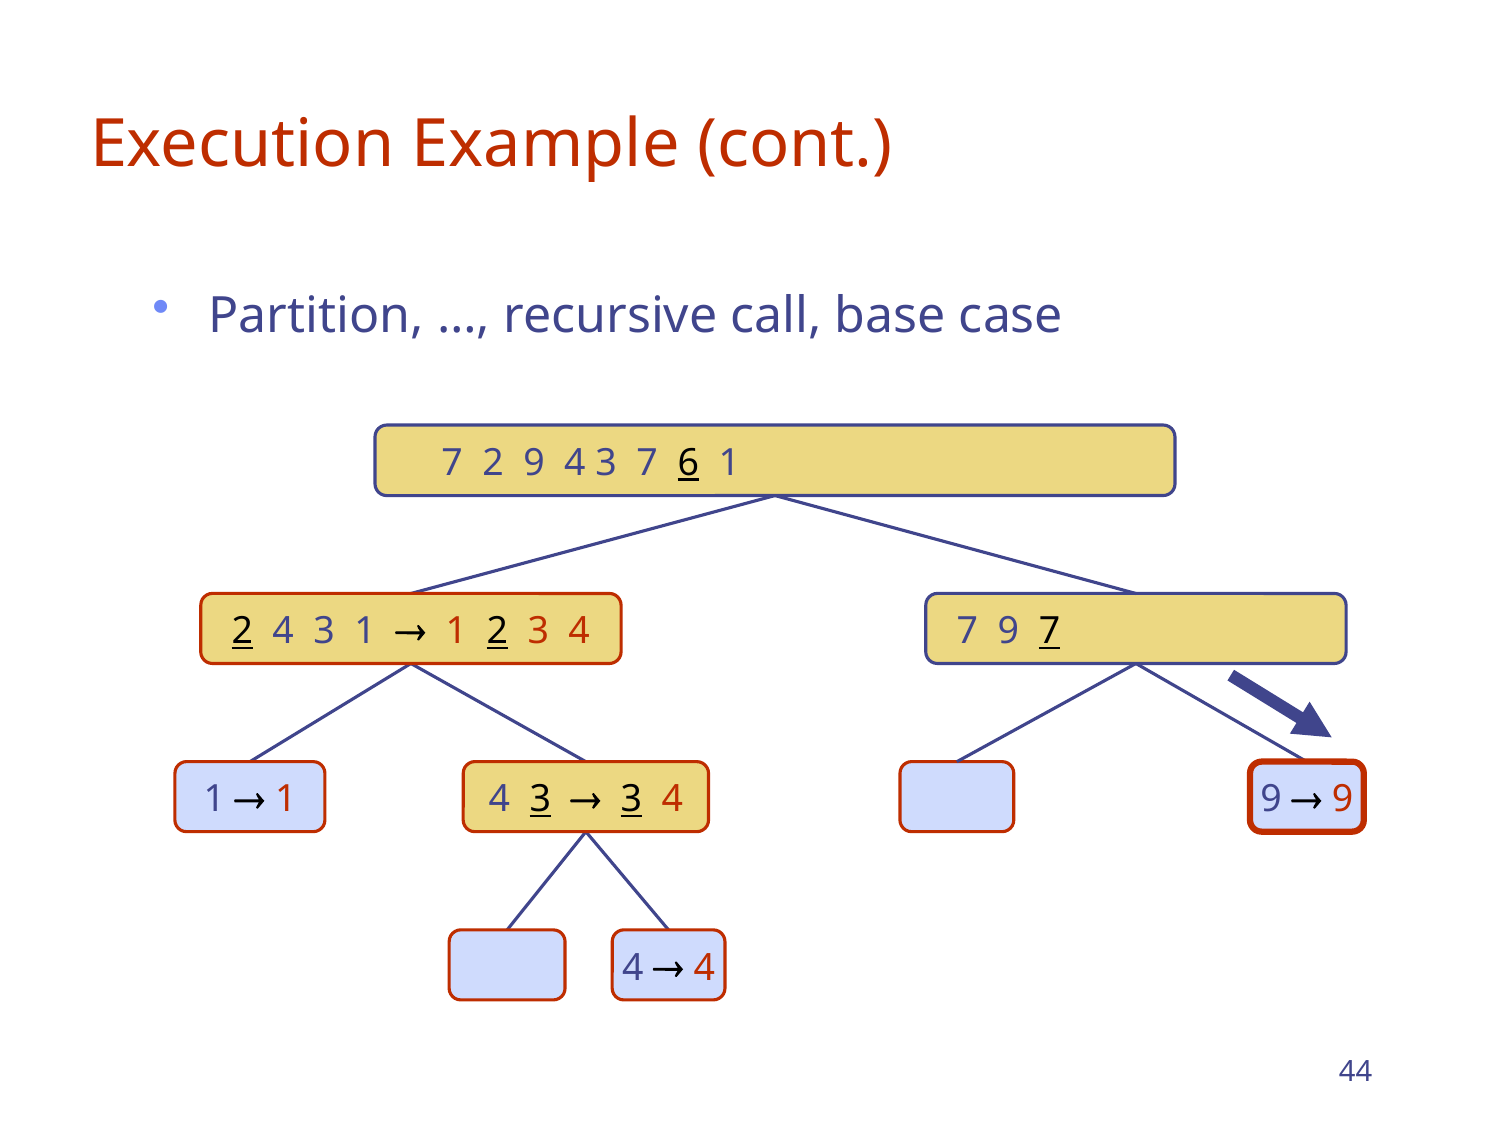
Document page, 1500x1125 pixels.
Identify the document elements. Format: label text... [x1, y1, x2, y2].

text_box [1312, 725, 1332, 738]
text_box 9  9 [449, 929, 566, 1000]
text_box 7 2 9 4 3 7 6 1  1 2 3 4 6 7 8 9 [375, 425, 1176, 496]
text_box 1  1 [174, 761, 325, 832]
text_box 4  4 [612, 929, 725, 1000]
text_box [249, 664, 409, 761]
text_box 8  8 [899, 761, 1014, 832]
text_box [410, 664, 587, 761]
text_box 7 9 7 1  1 3 8 6 [925, 593, 1347, 664]
title Execution Example (cont.) [74, 49, 1376, 188]
list Partition, …, recursive call, base case [137, 274, 1413, 401]
text_box 2 4 3 1  1 2 3 4 [200, 593, 622, 664]
slide_number 44 [1074, 1024, 1388, 1101]
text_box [506, 833, 583, 929]
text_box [1135, 664, 1308, 759]
text_box 4 3  3 4 [463, 761, 709, 832]
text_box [410, 496, 773, 593]
text_box 9  9 [1249, 761, 1364, 832]
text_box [585, 833, 669, 929]
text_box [956, 664, 1134, 761]
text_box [774, 496, 1137, 593]
